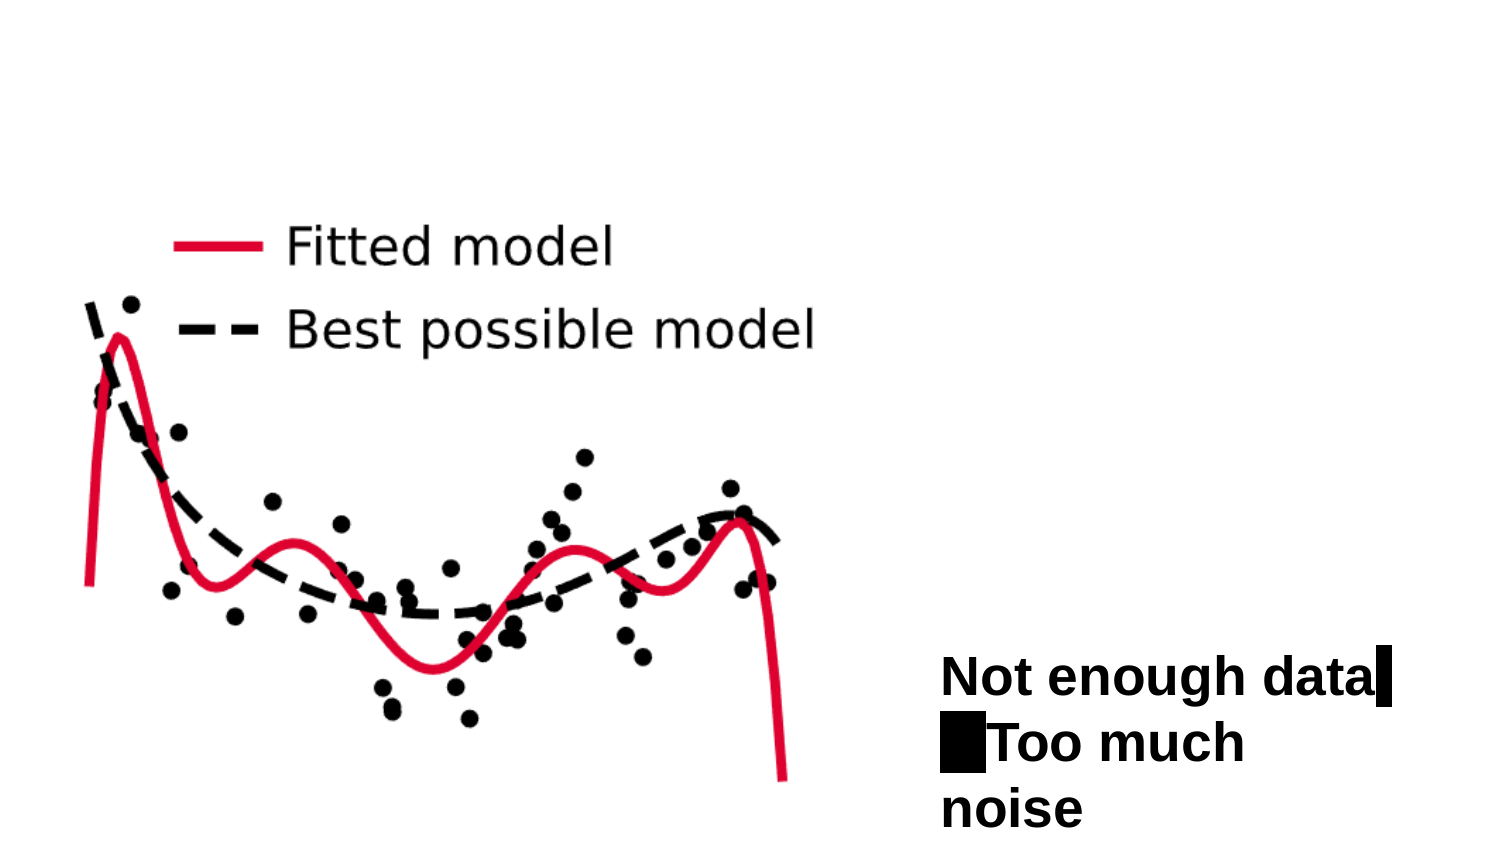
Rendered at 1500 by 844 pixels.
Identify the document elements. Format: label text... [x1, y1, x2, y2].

picture [24, 191, 830, 819]
text_box Not enough data Too much noise [925, 624, 1418, 844]
